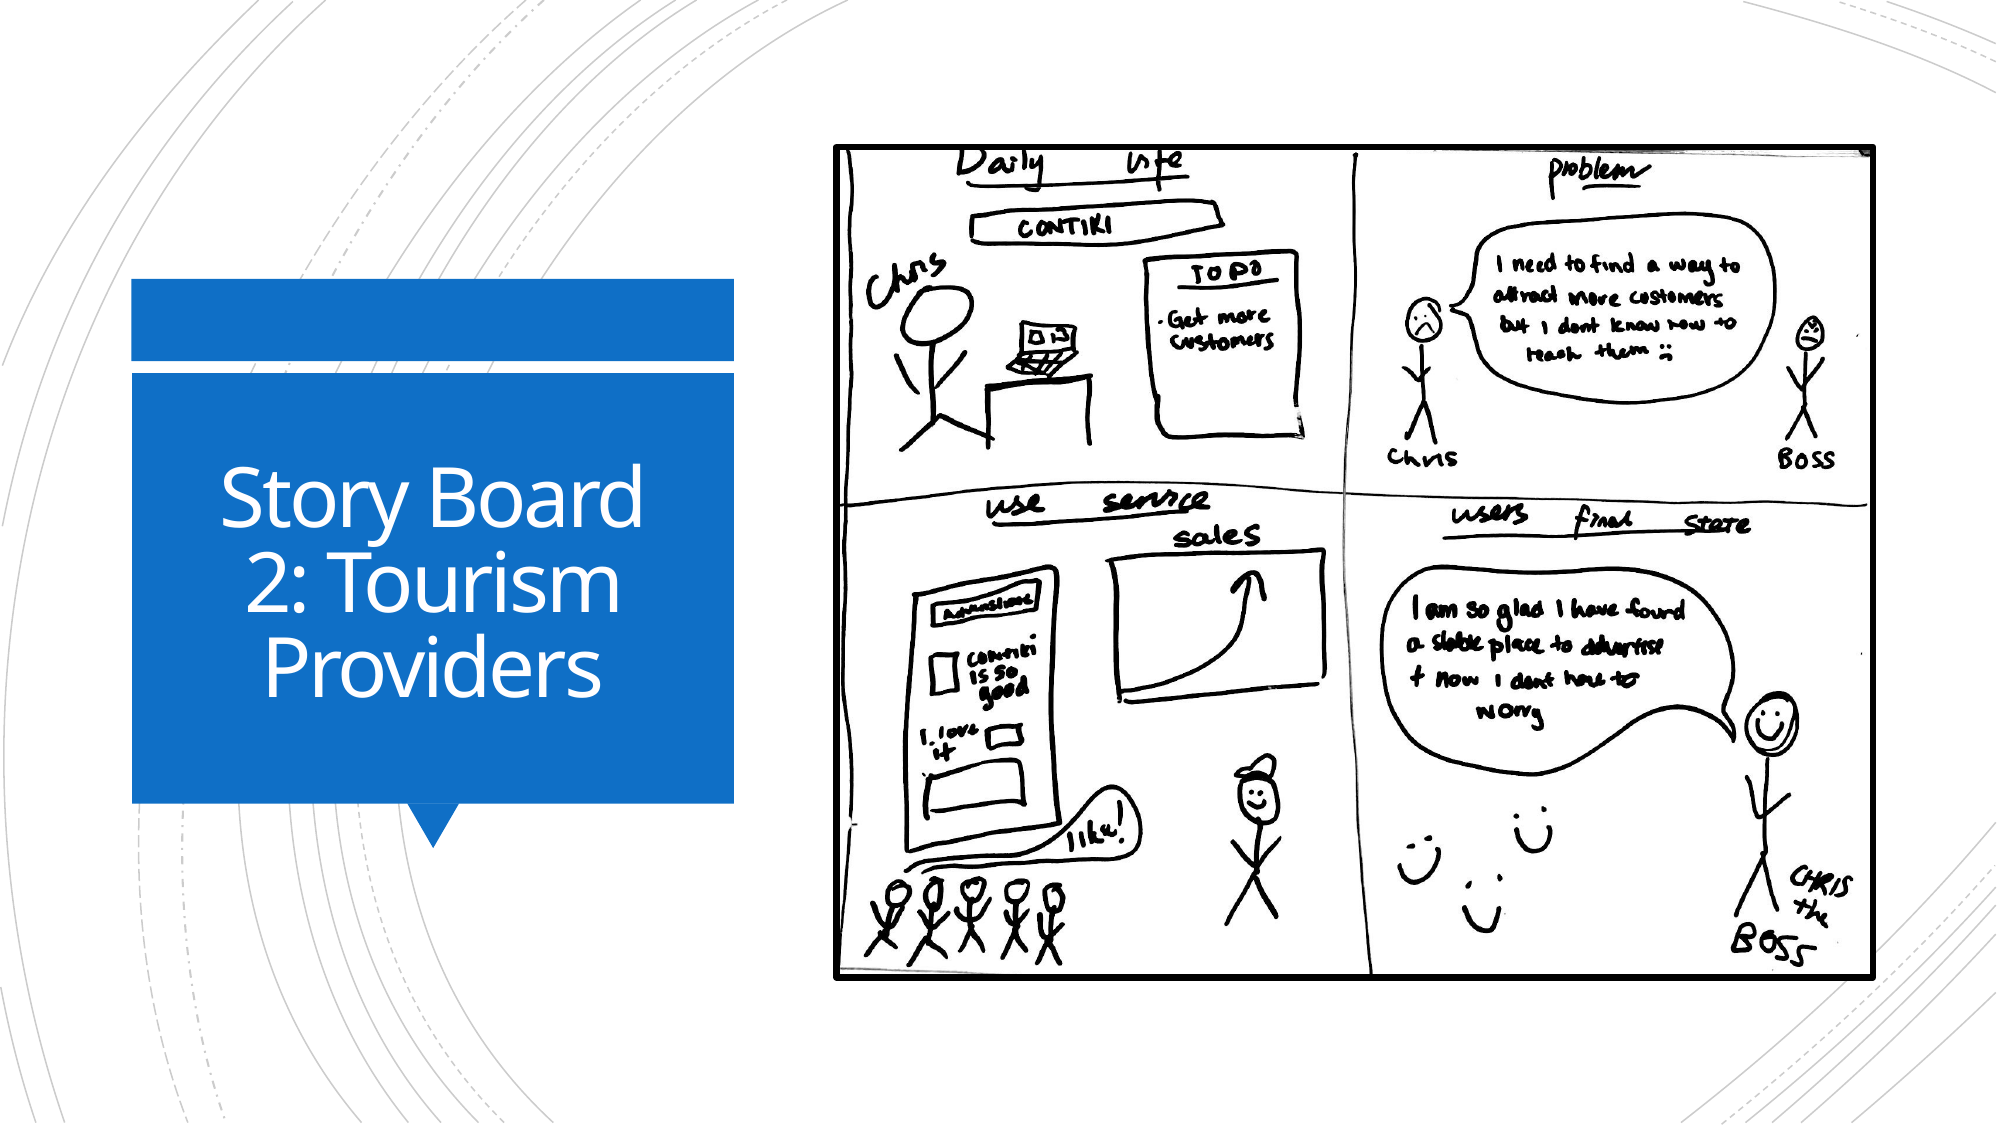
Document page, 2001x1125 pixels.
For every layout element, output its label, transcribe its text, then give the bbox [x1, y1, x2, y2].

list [839, 149, 1871, 975]
title Story Board 2: Tourism Providers [145, 385, 720, 789]
